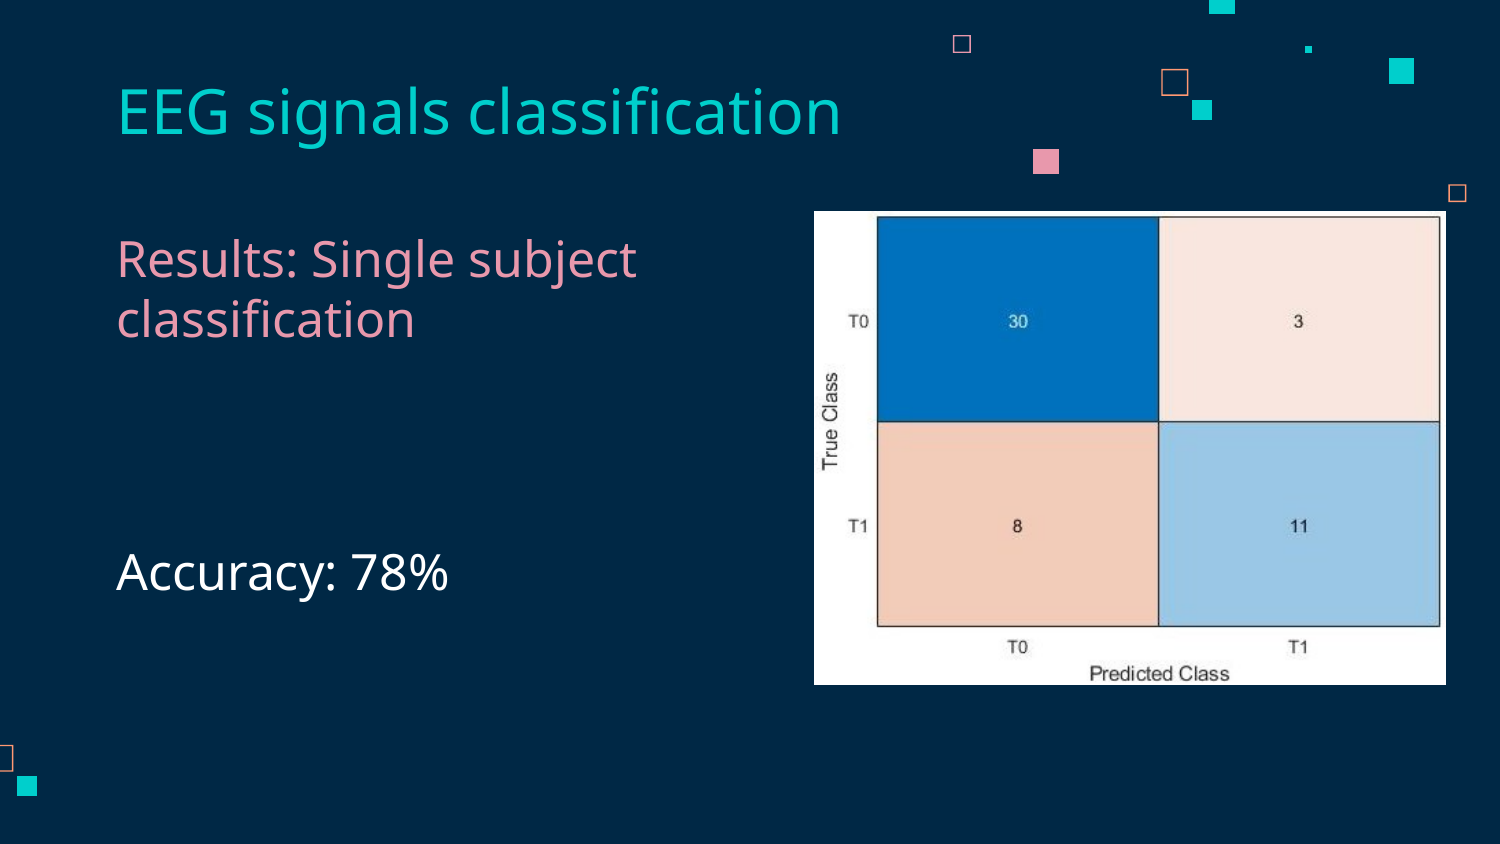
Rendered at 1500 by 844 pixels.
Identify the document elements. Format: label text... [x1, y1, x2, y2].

title EEG signals classification [101, 67, 878, 163]
picture [813, 211, 1447, 686]
list Results: Single subject classification Accuracy: 78% [101, 212, 798, 684]
